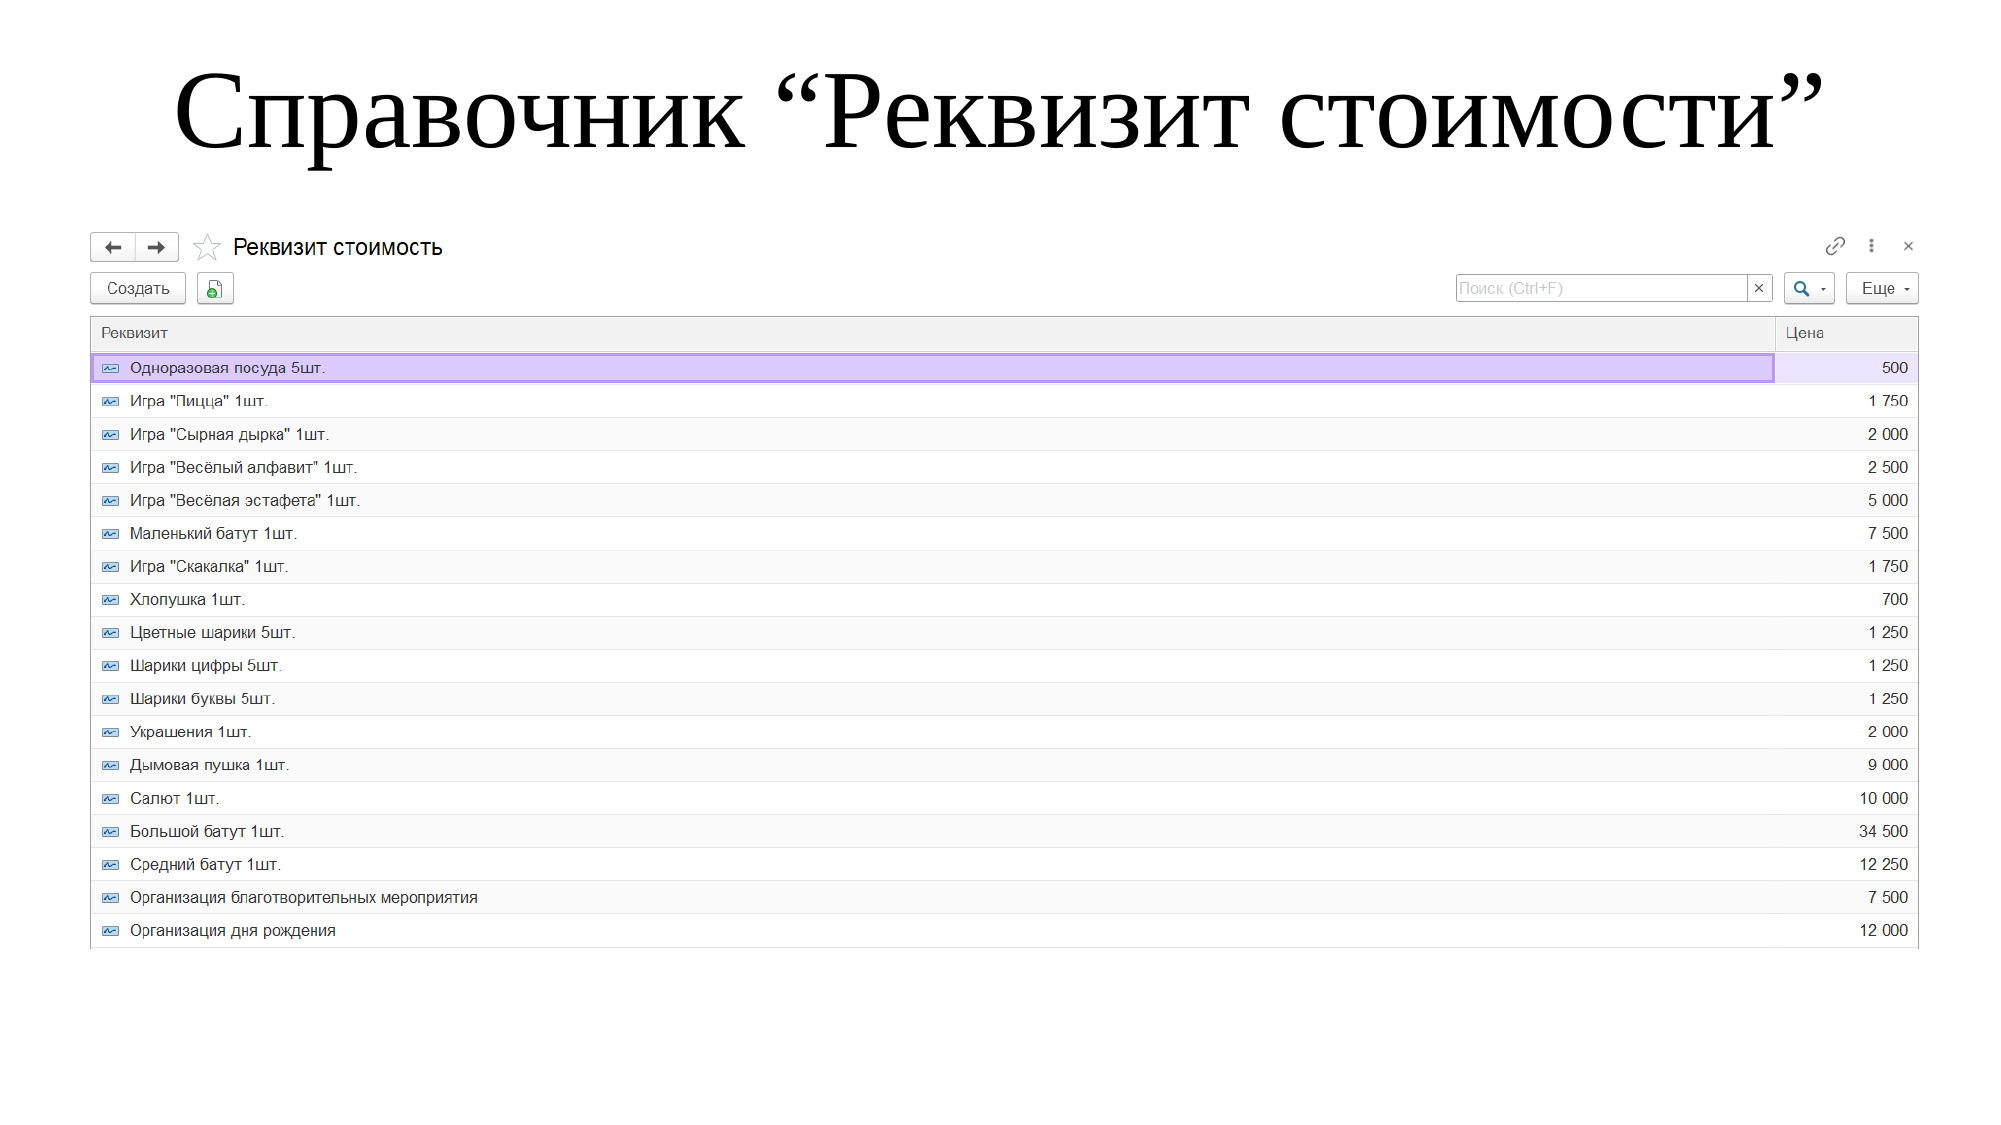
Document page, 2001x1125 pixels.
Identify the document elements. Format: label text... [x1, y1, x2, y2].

picture [75, 225, 1925, 949]
title Справочник “Реквизит стоимости” [23, 42, 1977, 179]
